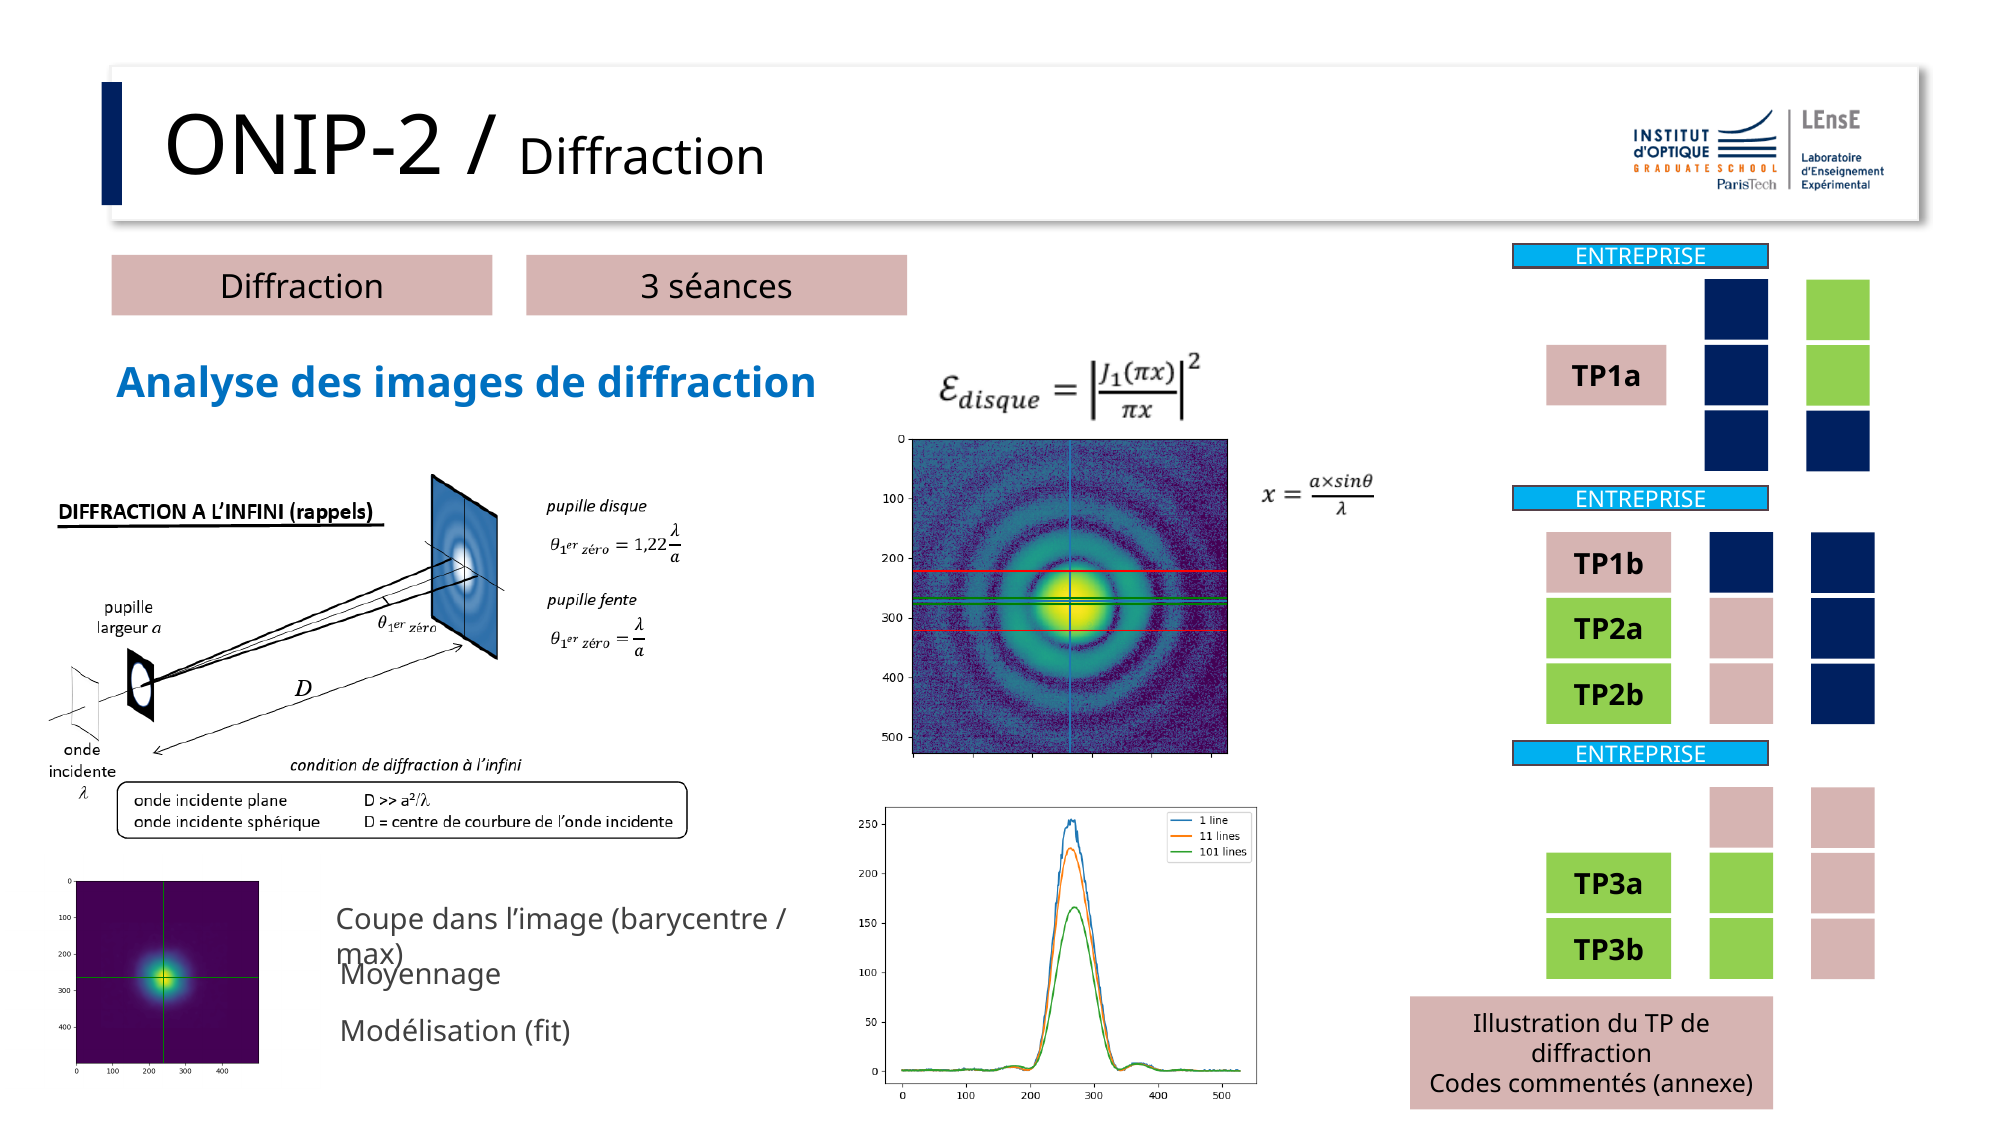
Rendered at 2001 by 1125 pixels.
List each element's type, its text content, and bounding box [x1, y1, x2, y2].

text_box TP1a [1545, 344, 1667, 406]
text_box TP2a [1545, 597, 1672, 659]
text_box TP1b [1545, 531, 1672, 594]
text_box TP3b [1545, 917, 1672, 980]
picture [790, 350, 1374, 1123]
text_box Moyennage [324, 947, 739, 998]
text_box Illustration du TP de diffraction Codes commentés (annexe) [1409, 995, 1774, 1111]
text_box [1810, 786, 1876, 849]
text_box [1810, 918, 1876, 980]
text_box [1810, 597, 1876, 660]
text_box [1709, 917, 1774, 980]
text_box [1704, 409, 1769, 472]
text_box [1805, 344, 1871, 407]
text_box [1704, 344, 1769, 406]
text_box [1709, 786, 1774, 849]
text_box [1709, 597, 1774, 659]
picture [1608, 83, 1909, 207]
text_box [109, 65, 1919, 221]
text_box TP3a [1545, 852, 1672, 914]
picture [5, 474, 703, 1089]
text_box [1810, 531, 1876, 594]
text_box ENTREPRISE [1512, 243, 1769, 269]
text_box Analyse des images de diffraction [101, 343, 1237, 415]
text_box [101, 81, 123, 206]
text_box Modélisation (fit) [324, 1005, 739, 1055]
text_box [1709, 662, 1774, 725]
text_box [1704, 278, 1769, 341]
text_box 3 séances [525, 254, 908, 316]
text_box TP2b [1545, 662, 1672, 725]
text_box ONIP-2 / Diffraction [148, 95, 1621, 211]
text_box Diffraction [111, 254, 493, 316]
text_box [1709, 852, 1774, 914]
text_box [1810, 852, 1876, 914]
text_box [1805, 410, 1871, 472]
text_box [1810, 663, 1876, 725]
text_box [1805, 278, 1871, 341]
text_box ENTREPRISE [1512, 740, 1769, 766]
text_box [1709, 531, 1774, 594]
text_box Coupe dans l’image (barycentre / max) [321, 893, 825, 978]
text_box ENTREPRISE [1512, 485, 1769, 511]
